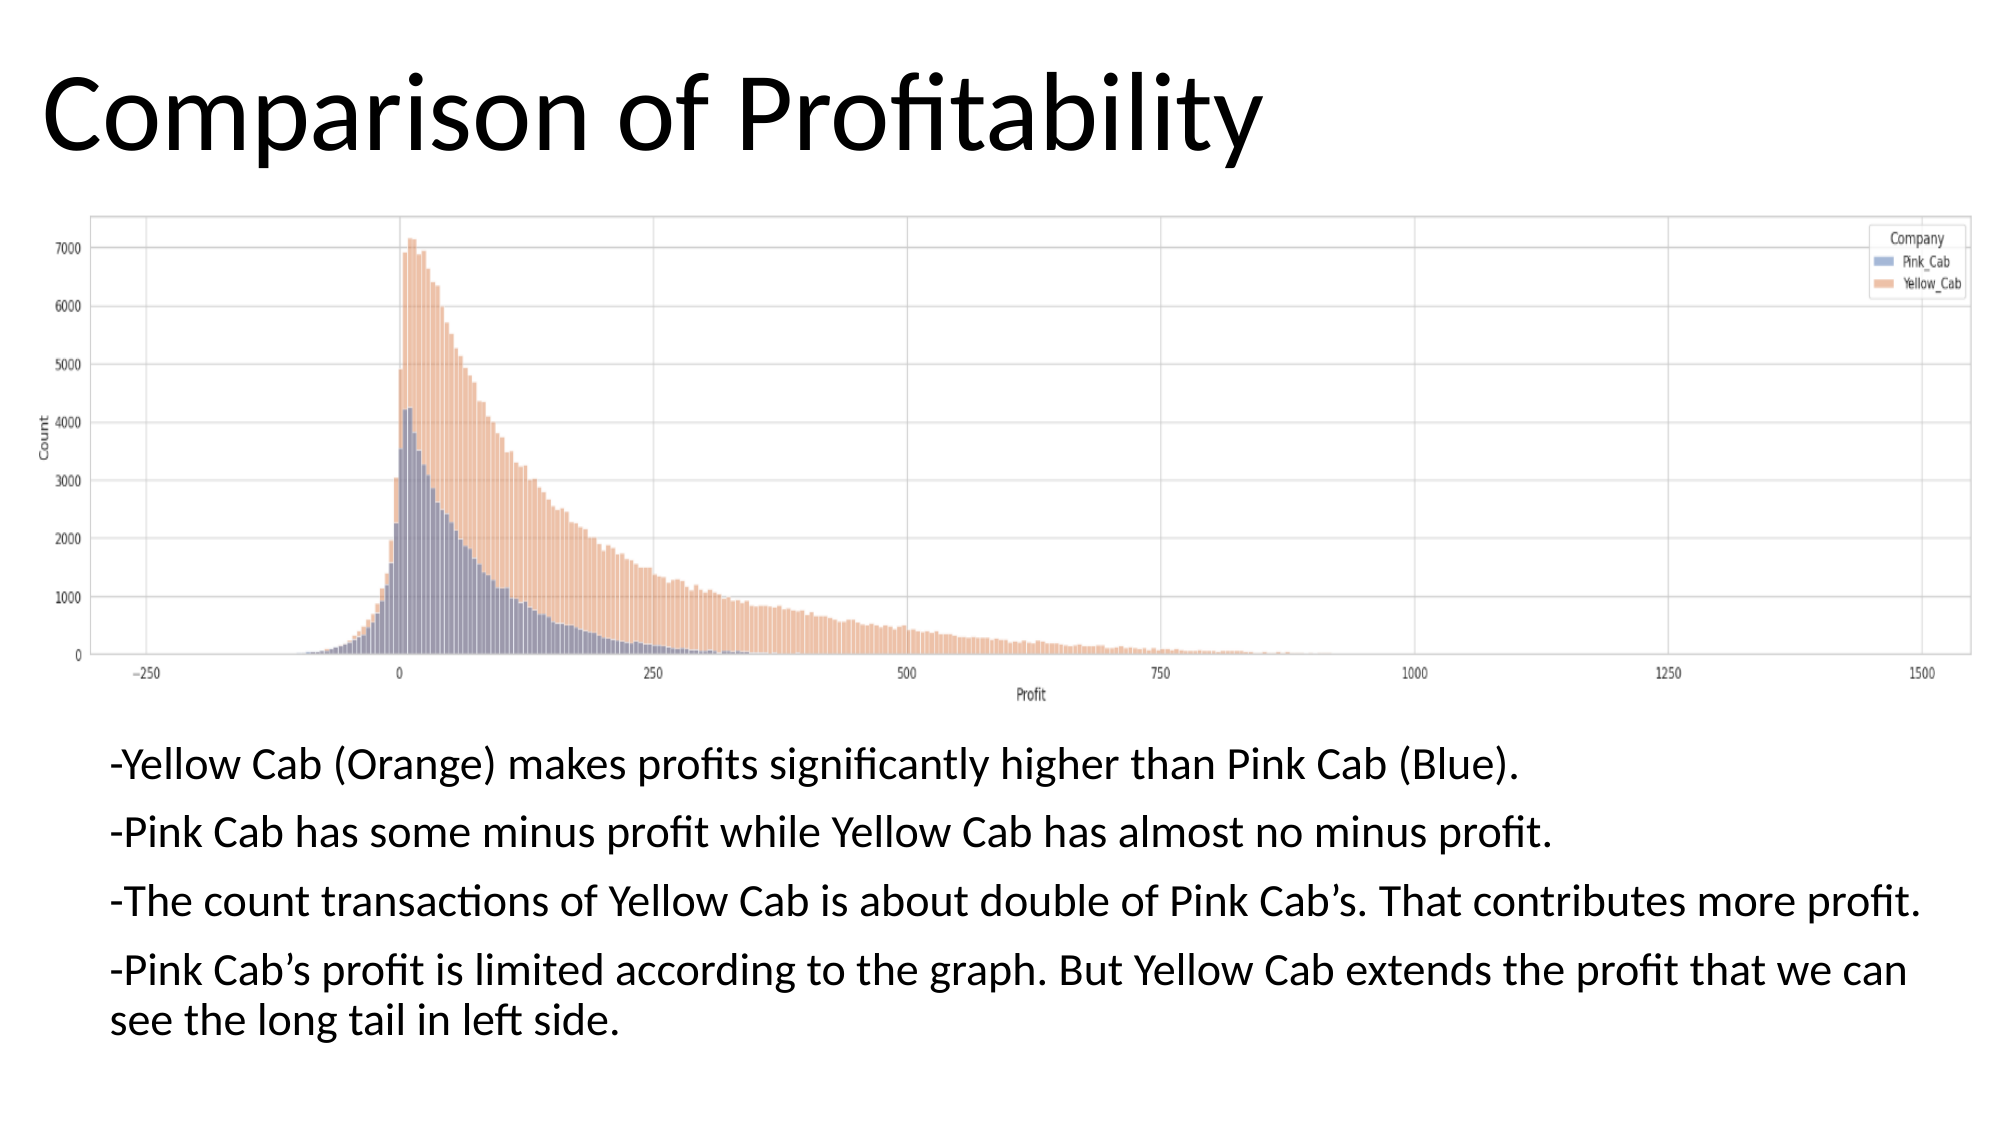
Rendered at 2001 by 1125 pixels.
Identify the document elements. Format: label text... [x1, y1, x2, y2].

subtitle -Yellow Cab (Orange) makes profits significantly higher than Pink Cab (Blue). -Pink Cab has some minus profit while Yellow Cab has almost no minus profit. -The count transactions of Yellow Cab is about double of Pink Cab’s. That contributes more profit. -Pink Cab’s profit is limited according to the graph. But Yellow Cab extends the profit that we can see the long tail in left side. [94, 732, 1946, 1061]
picture [24, 206, 1976, 713]
title Comparison of Profitability [27, 25, 1528, 183]
